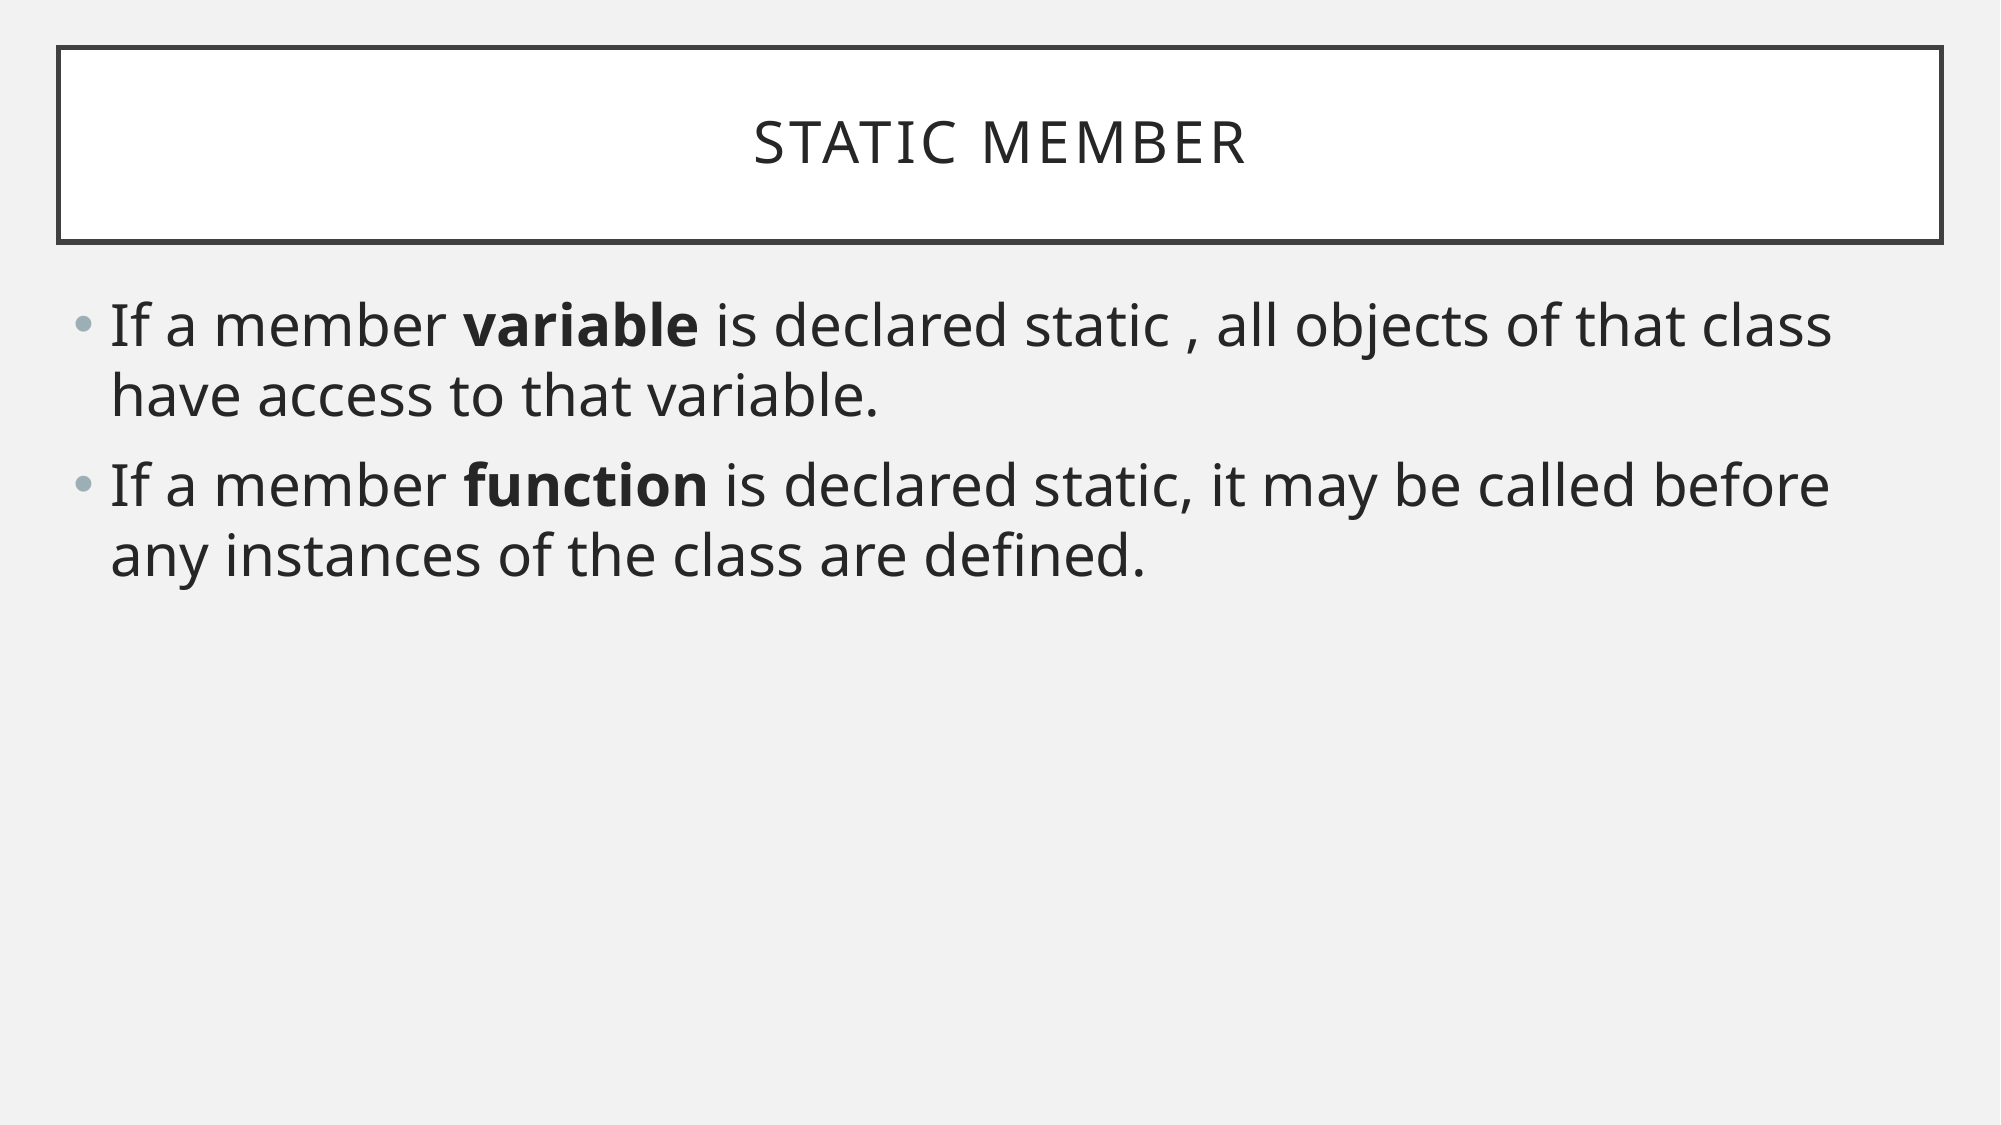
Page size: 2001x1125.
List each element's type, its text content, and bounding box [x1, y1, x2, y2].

list If a member variable is declared static , all objects of that class have access to that variable. If a member function is declared static, it may be called before any instances of the class are defined. [58, 280, 1942, 1078]
title Static Member [56, 45, 1944, 245]
